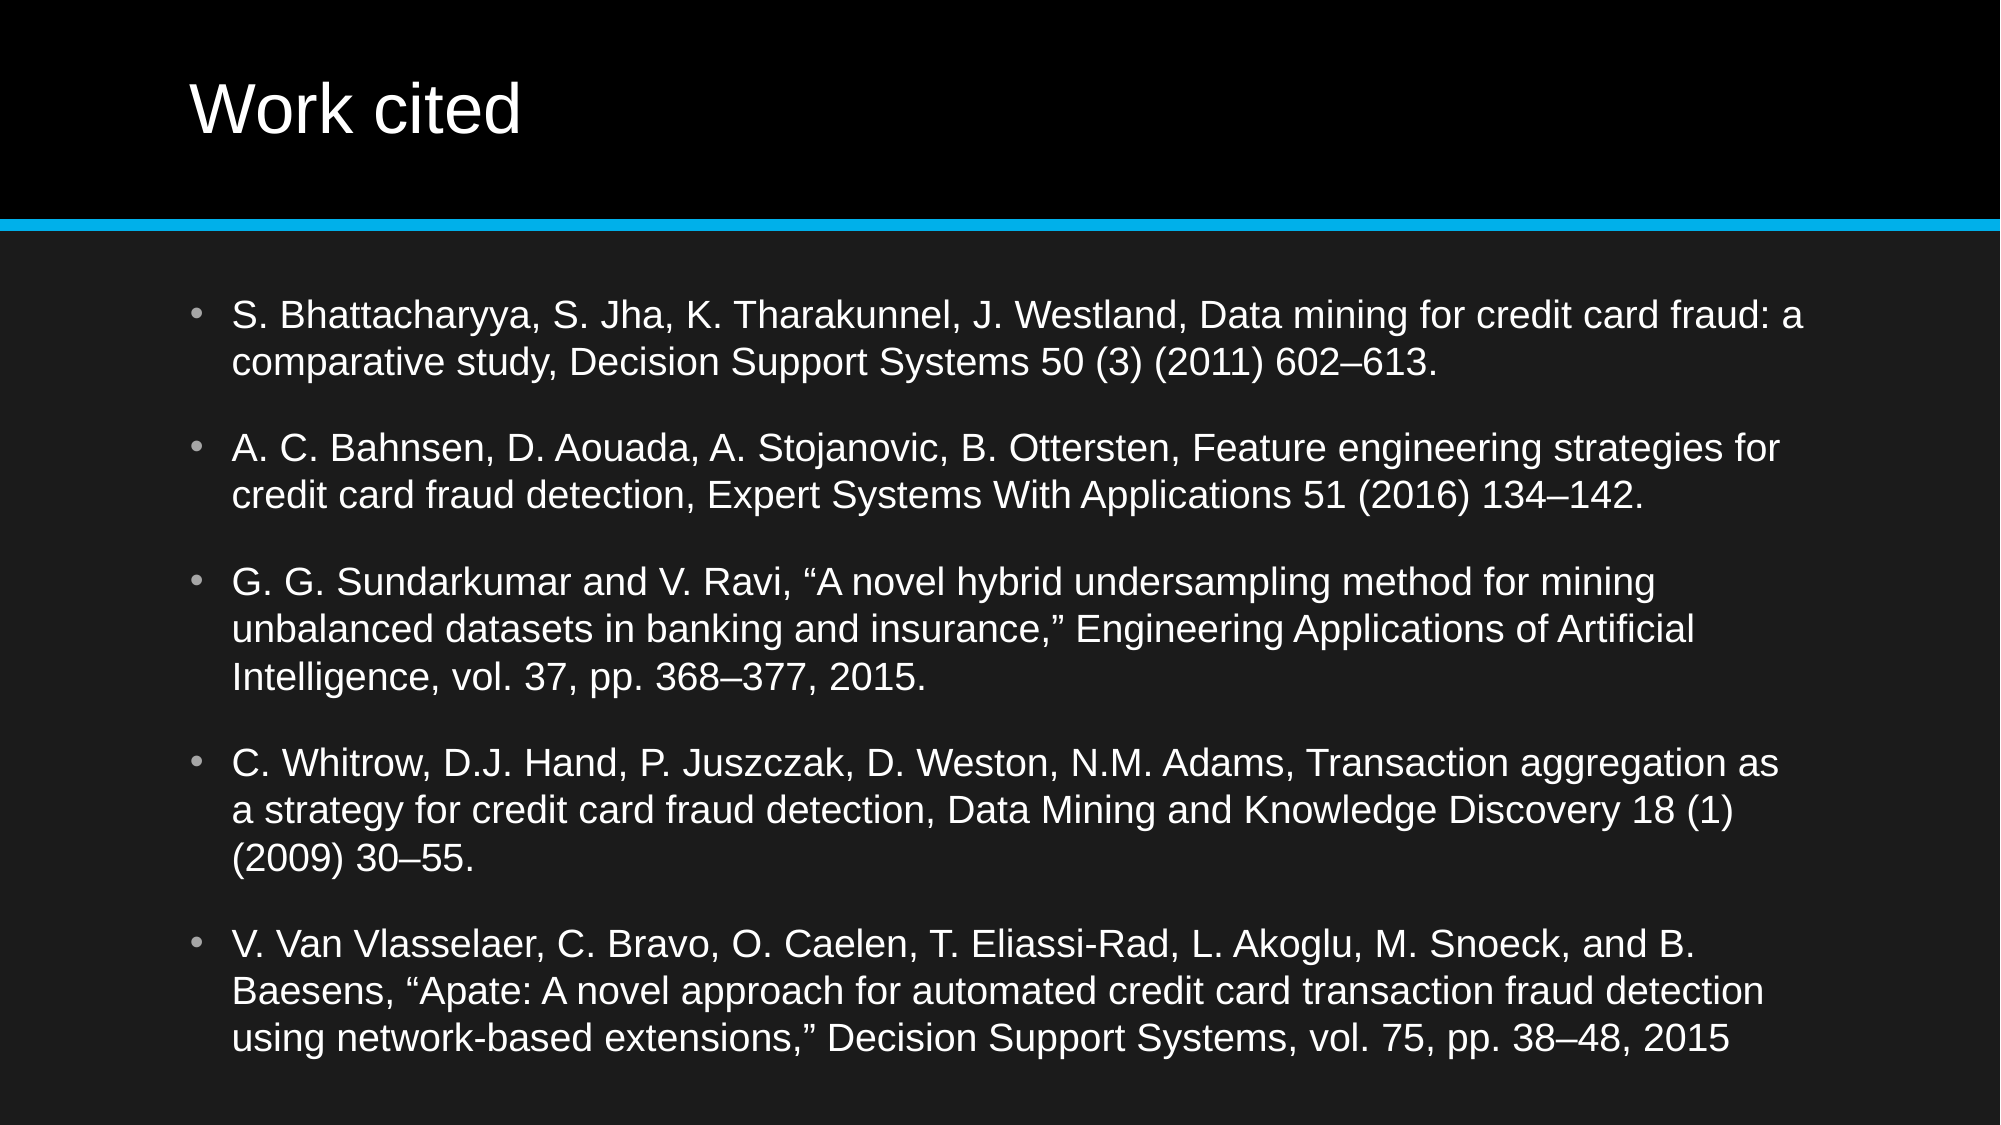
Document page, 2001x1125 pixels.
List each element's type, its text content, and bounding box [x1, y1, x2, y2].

list S. Bhattacharyya, S. Jha, K. Tharakunnel, J. Westland, Data mining for credit card fraud: a comparative study, Decision Support Systems 50 (3) (2011) 602–613. A. C. Bahnsen, D. Aouada, A. Stojanovic, B. Ottersten, Feature engineering strategies for credit card fraud detection, Expert Systems With Applications 51 (2016) 134–142. G. G. Sundarkumar and V. Ravi, “A novel hybrid undersampling method for mining unbalanced datasets in banking and insurance,” Engineering Applications of Artificial Intelligence, vol. 37, pp. 368–377, 2015. C. Whitrow, D.J. Hand, P. Juszczak, D. Weston, N.M. Adams, Transaction aggregation as a strategy for credit card fraud detection, Data Mining and Knowledge Discovery 18 (1) (2009) 30–55. V. Van Vlasselaer, C. Bravo, O. Caelen, T. Eliassi-Rad, L. Akoglu, M. Snoeck, and B. Baesens, “Apate: A novel approach for automated credit card transaction fraud detection using network-based extensions,” Decision Support Systems, vol. 75, pp. 38–48, 2015 [174, 281, 1825, 1081]
title Work cited [174, 20, 1825, 201]
